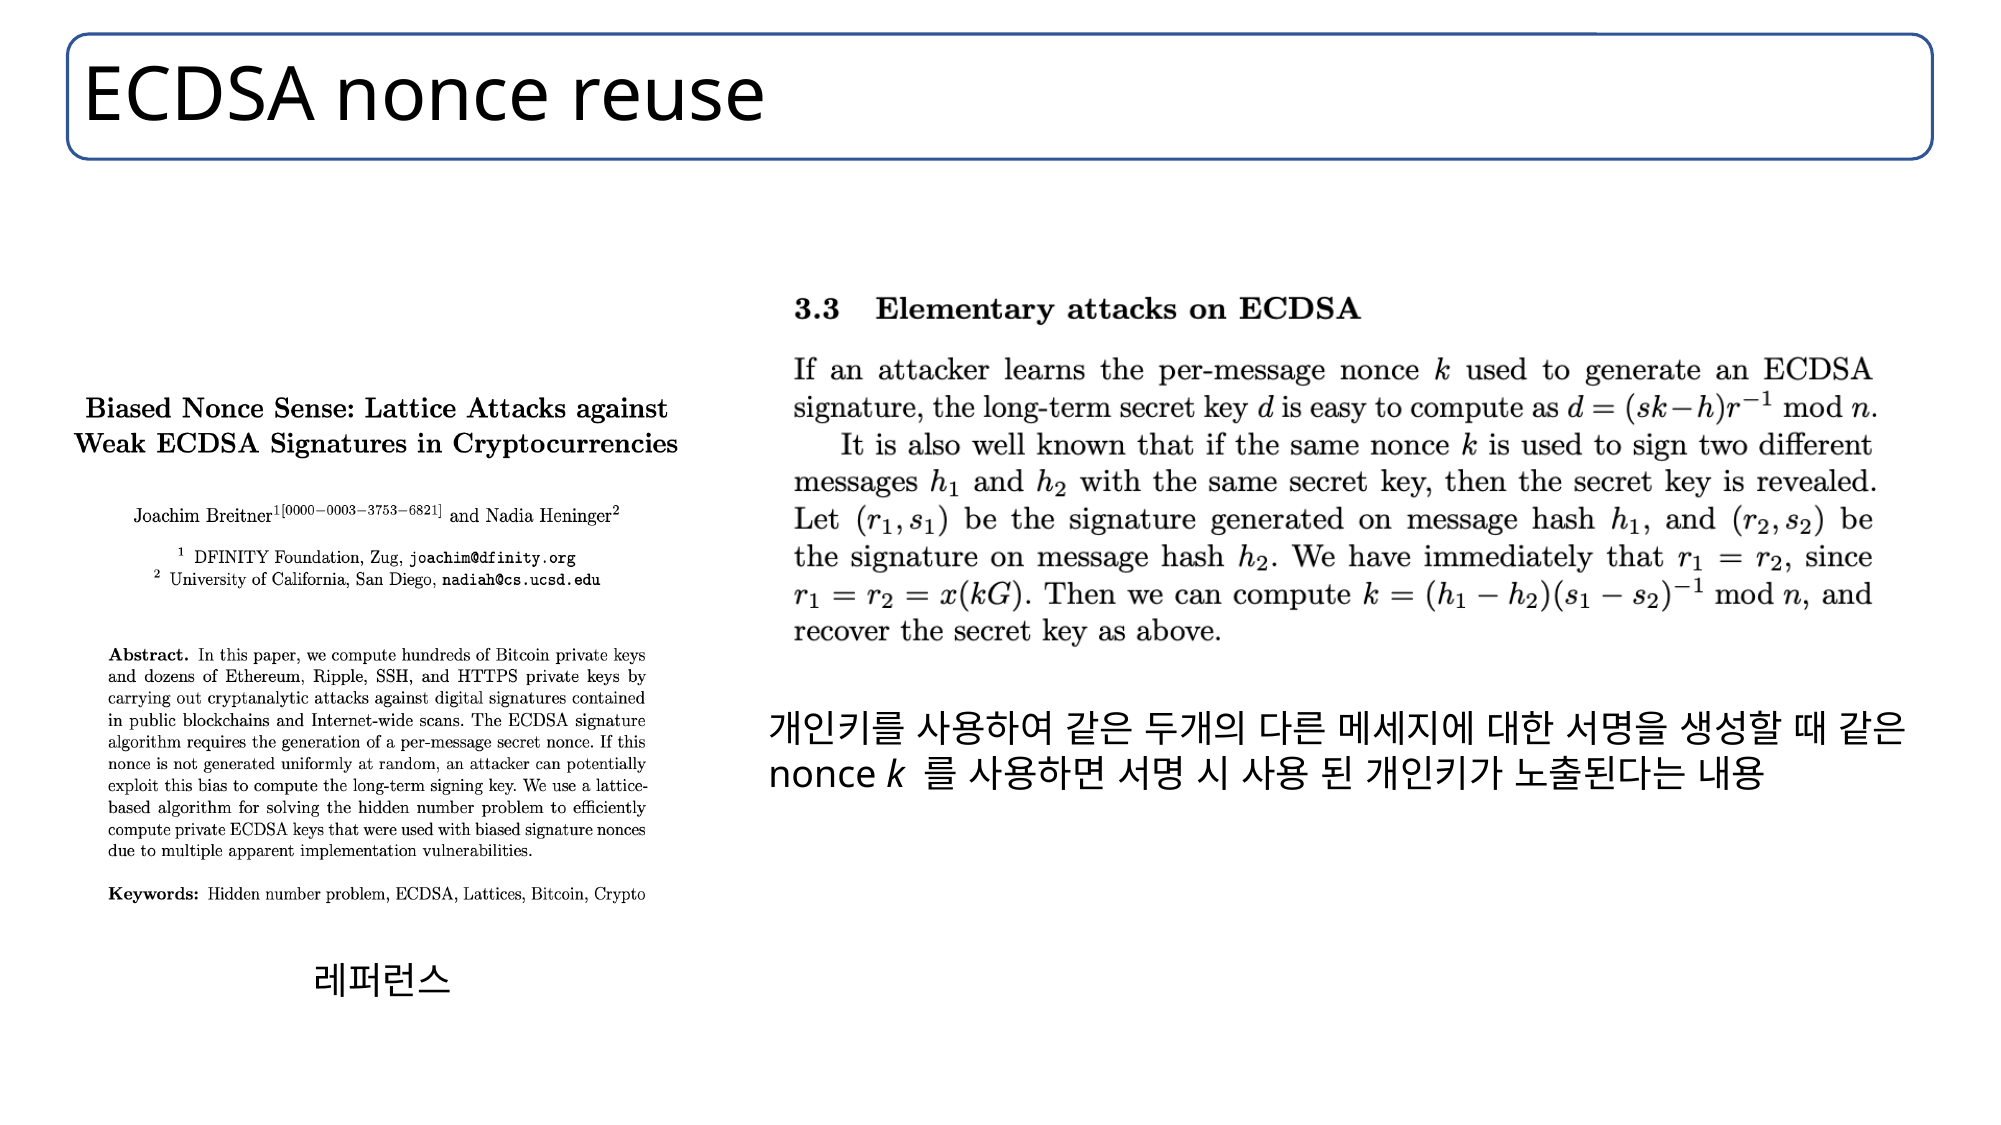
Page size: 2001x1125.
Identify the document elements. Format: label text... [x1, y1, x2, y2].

title ECDSA nonce reuse [67, 34, 1933, 160]
text_box 개인키를 사용하여 같은 두개의 다른 메세지에 대한 서명을 생성할 때 같은 nonce k 를 사용하면 서명 시 사용 된 개인키가 노출된다는 내용 [753, 697, 1971, 802]
text_box 레퍼런스 [299, 949, 467, 1009]
picture [67, 366, 699, 925]
picture [783, 276, 1901, 679]
